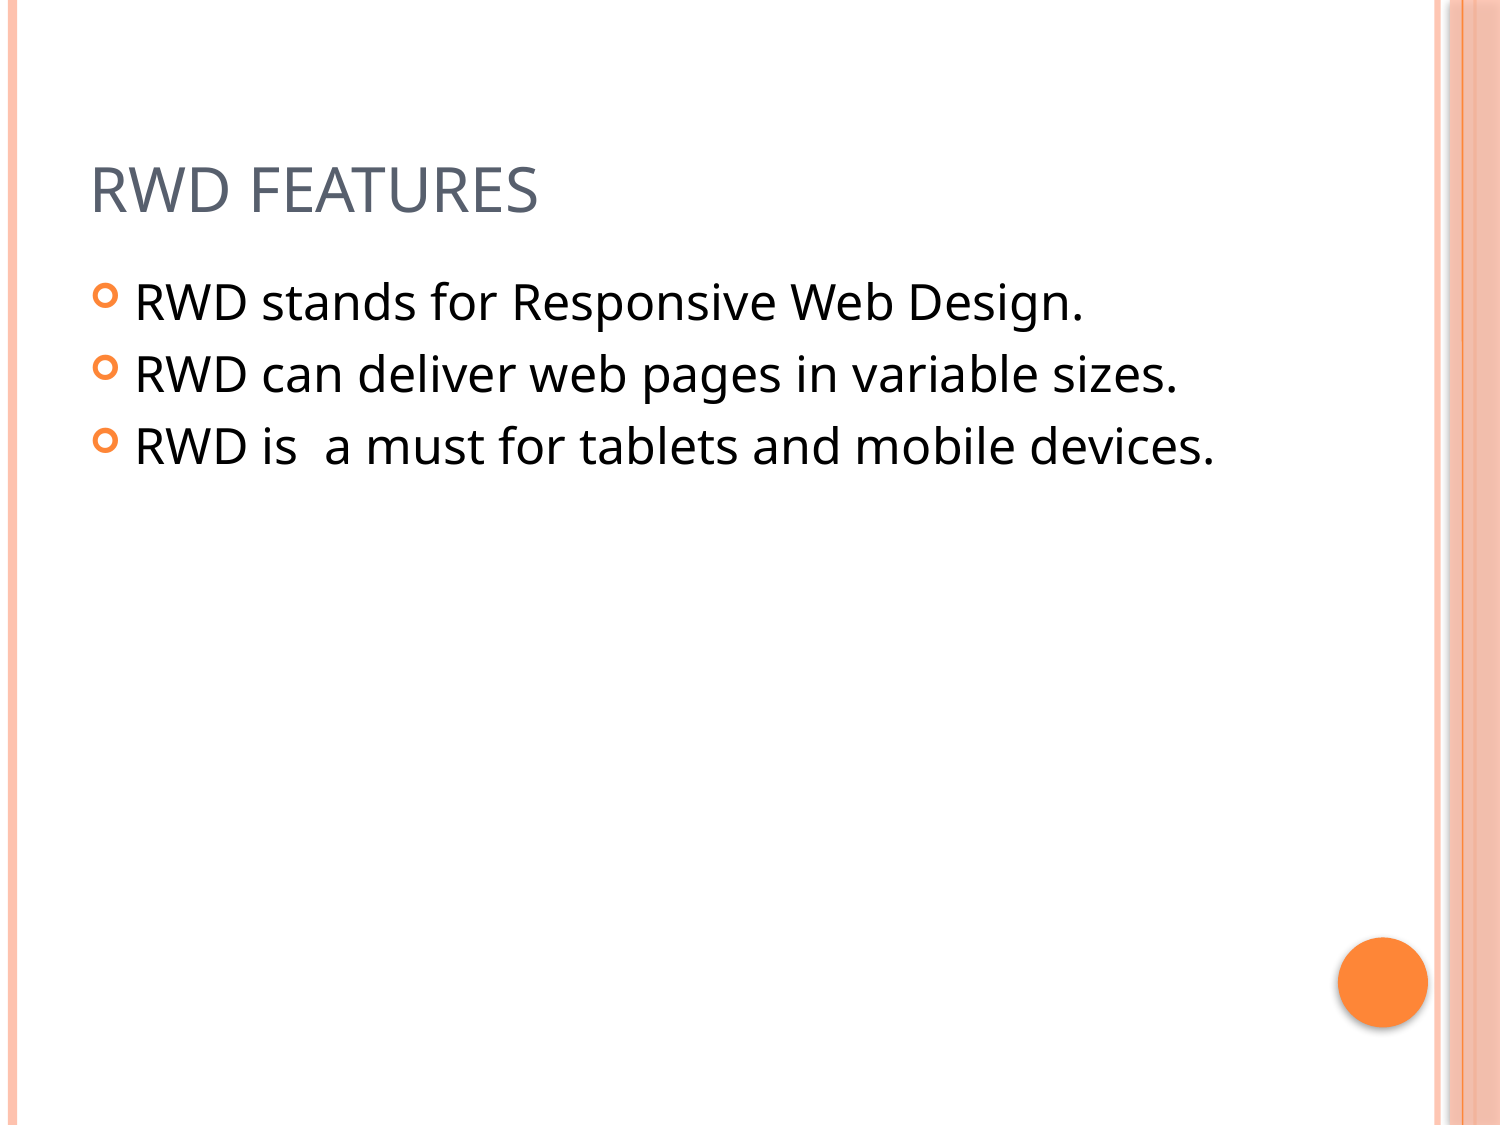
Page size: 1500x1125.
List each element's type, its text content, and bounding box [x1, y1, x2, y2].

list RWD stands for Responsive Web Design. RWD can deliver web pages in variable sizes. RWD is a must for tablets and mobile devices. [75, 262, 1300, 1062]
title RWD Features [75, 45, 1300, 233]
